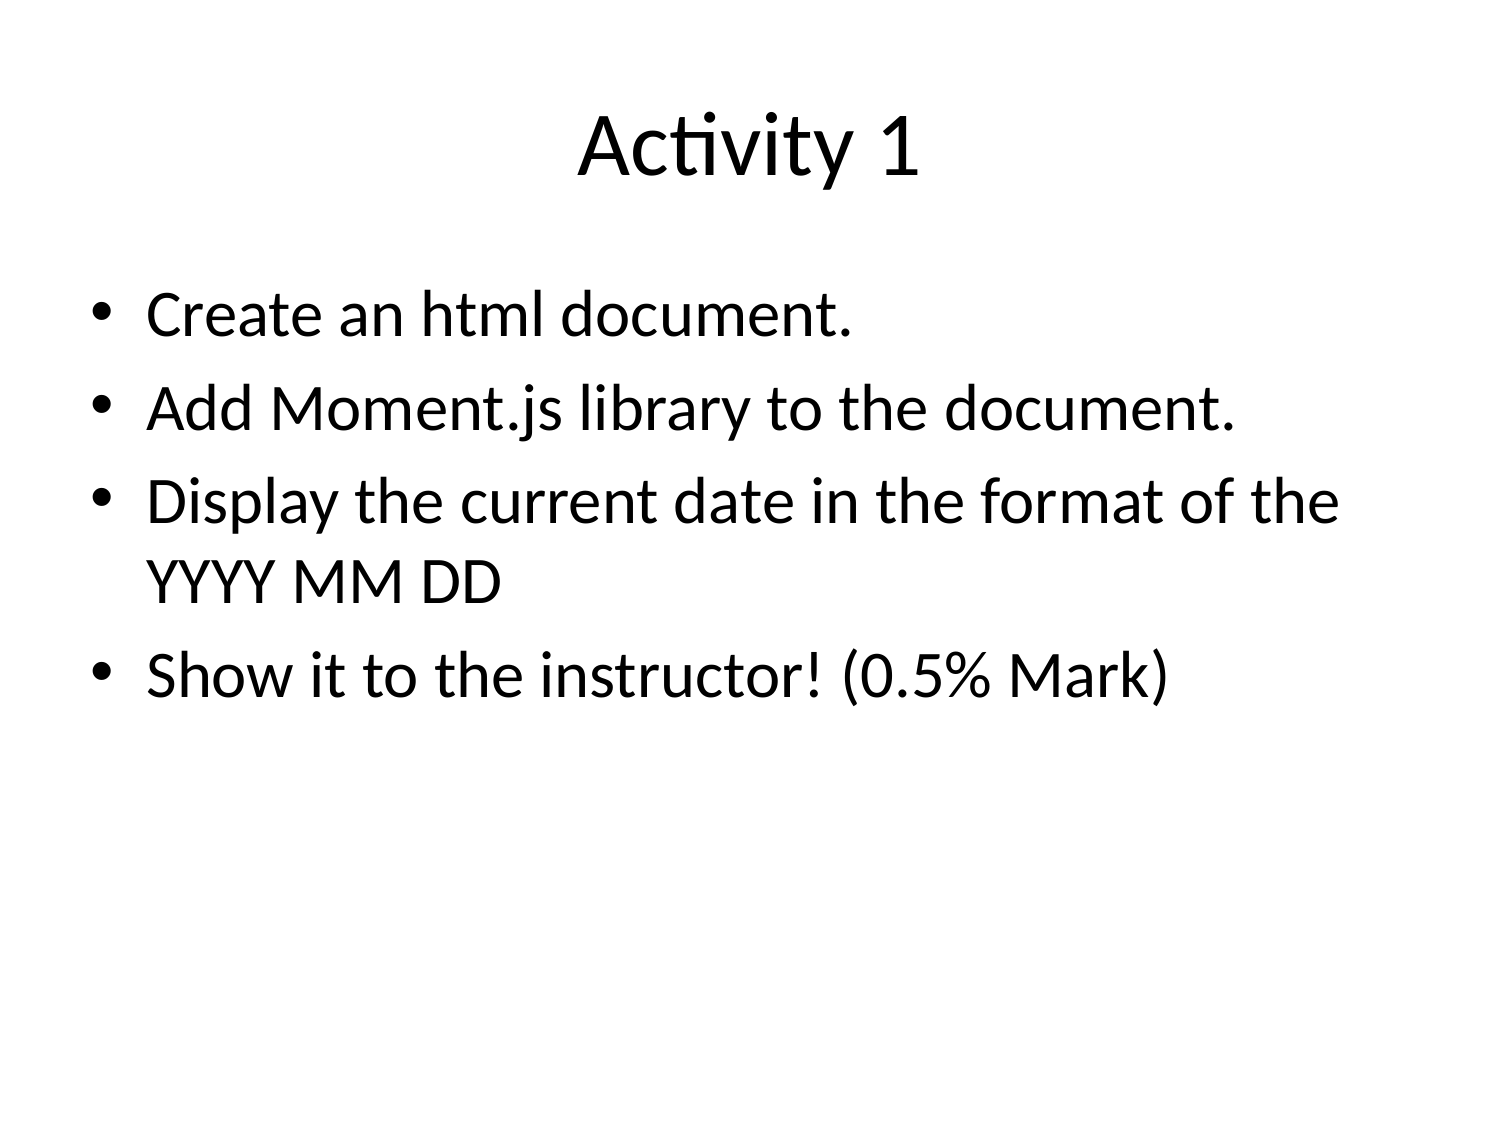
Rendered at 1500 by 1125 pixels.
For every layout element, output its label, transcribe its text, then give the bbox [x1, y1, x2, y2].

list Create an html document. Add Moment.js library to the document. Display the current date in the format of the YYYY MM DD Show it to the instructor! (0.5% Mark) [75, 262, 1425, 1005]
title Activity 1 [75, 45, 1425, 233]
